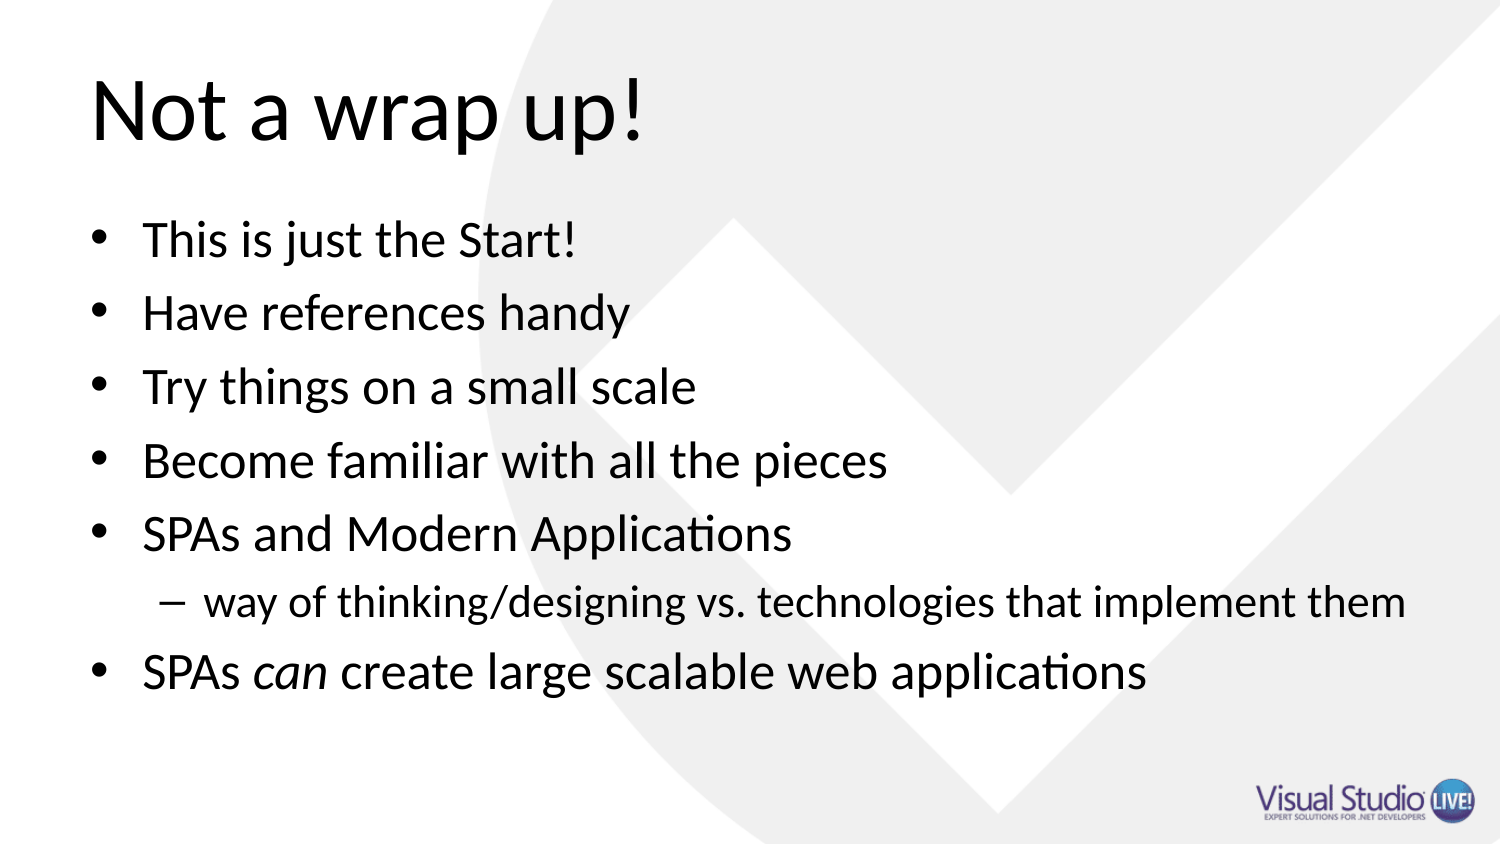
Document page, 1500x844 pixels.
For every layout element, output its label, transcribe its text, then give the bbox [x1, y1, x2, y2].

list This is just the Start! Have references handy Try things on a small scale Become familiar with all the pieces SPAs and Modern Applications way of thinking/designing vs. technologies that implement them SPAs can create large scalable web applications [75, 196, 1425, 754]
picture [0, 0, 1500, 844]
title Not a wrap up! [75, 33, 1425, 175]
